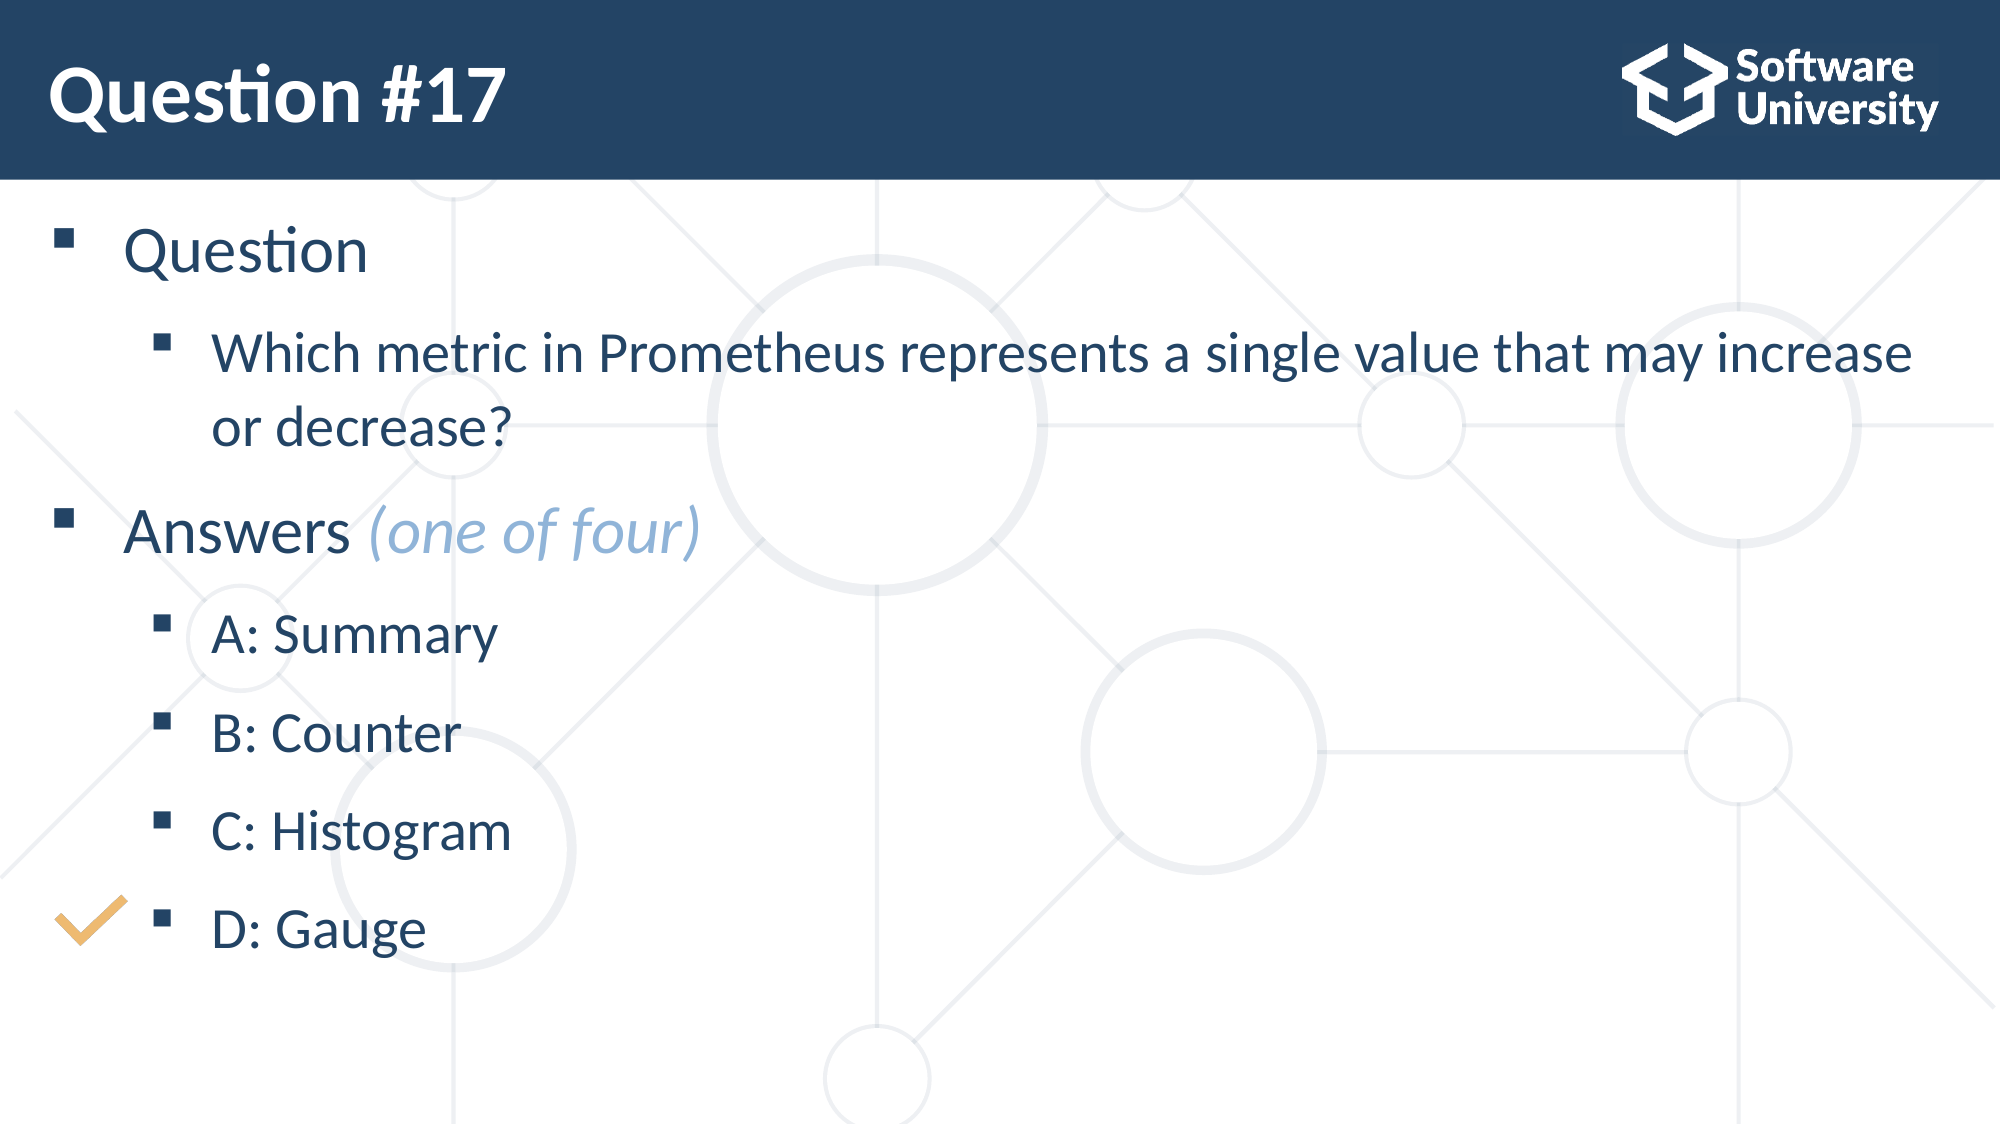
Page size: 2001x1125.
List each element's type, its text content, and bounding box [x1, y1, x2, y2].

picture [1622, 43, 1939, 136]
list Question Which metric in Prometheus represents a single value that may increase or decrease? Answers (one of four) A: Summary B: Counter C: Histogram D: Gauge [31, 196, 1970, 1050]
title Question #17 [31, 16, 1591, 162]
picture [52, 881, 129, 958]
